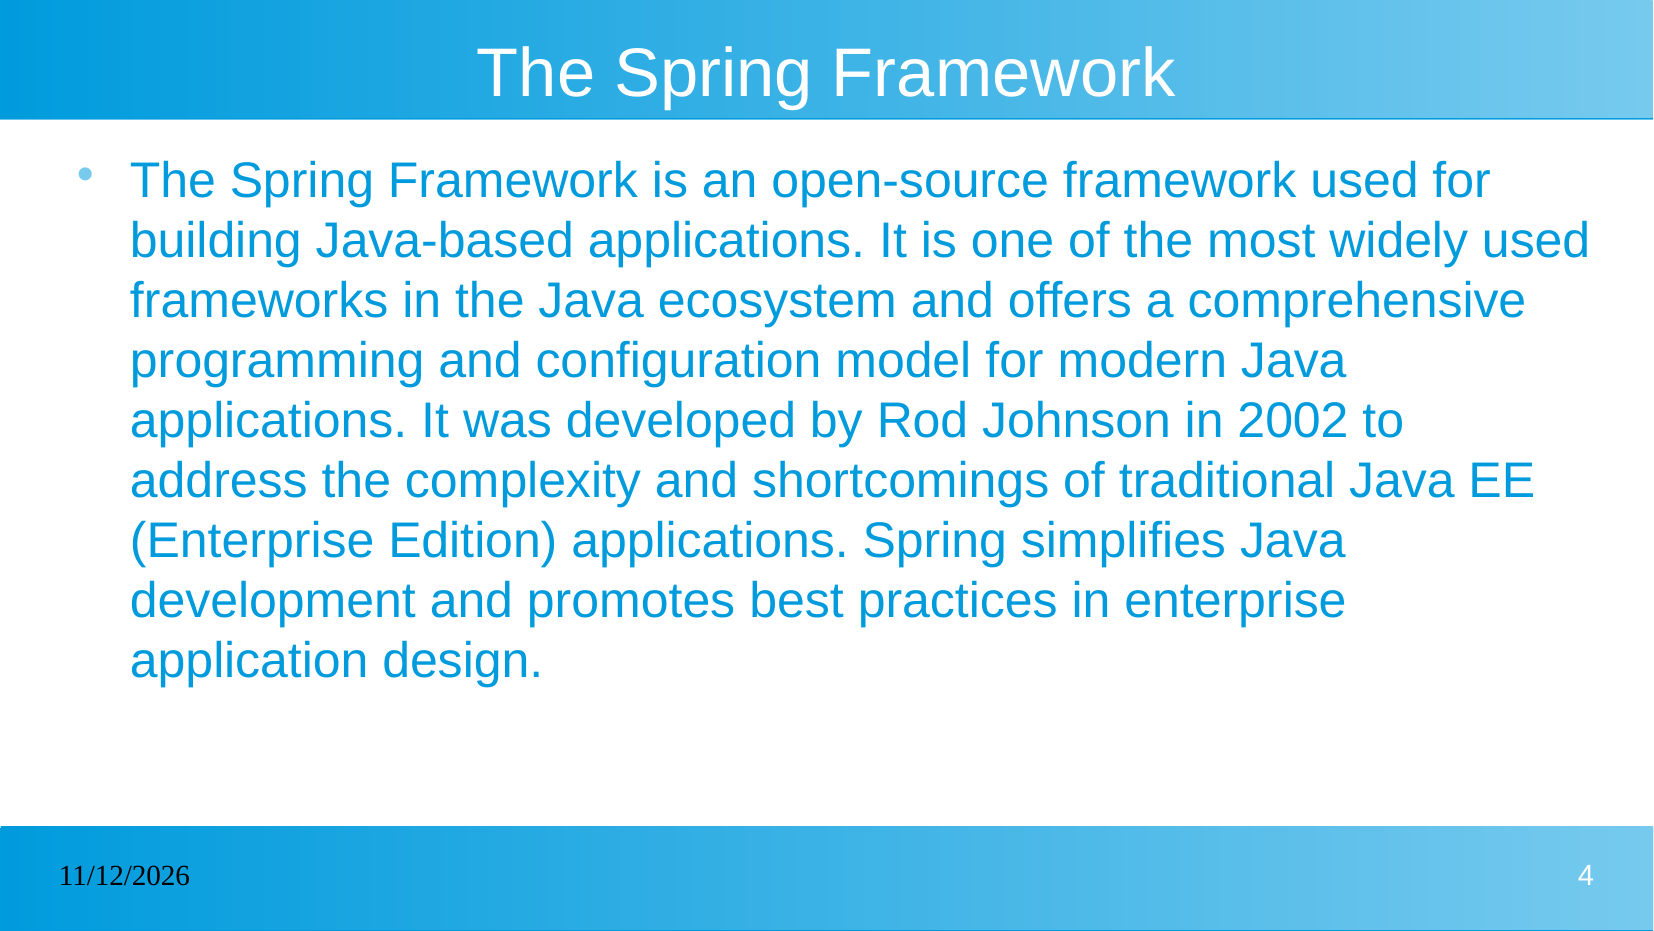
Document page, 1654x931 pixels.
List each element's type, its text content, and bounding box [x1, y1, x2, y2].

title The Spring Framework [59, 29, 1595, 108]
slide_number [59, 856, 443, 915]
list The Spring Framework is an open-source framework used for building Java-based applications. It is one of the most widely used frameworks in the Java ecosystem and offers a comprehensive programming and configuration model for modern Java applications. It was developed by Rod Johnson in 2002 to address the complexity and shortcomings of traditional Java EE (Enterprise Edition) applications. Spring simplifies Java development and promotes best practices in enterprise application design. [59, 147, 1595, 738]
slide_number 4 [1210, 856, 1595, 915]
